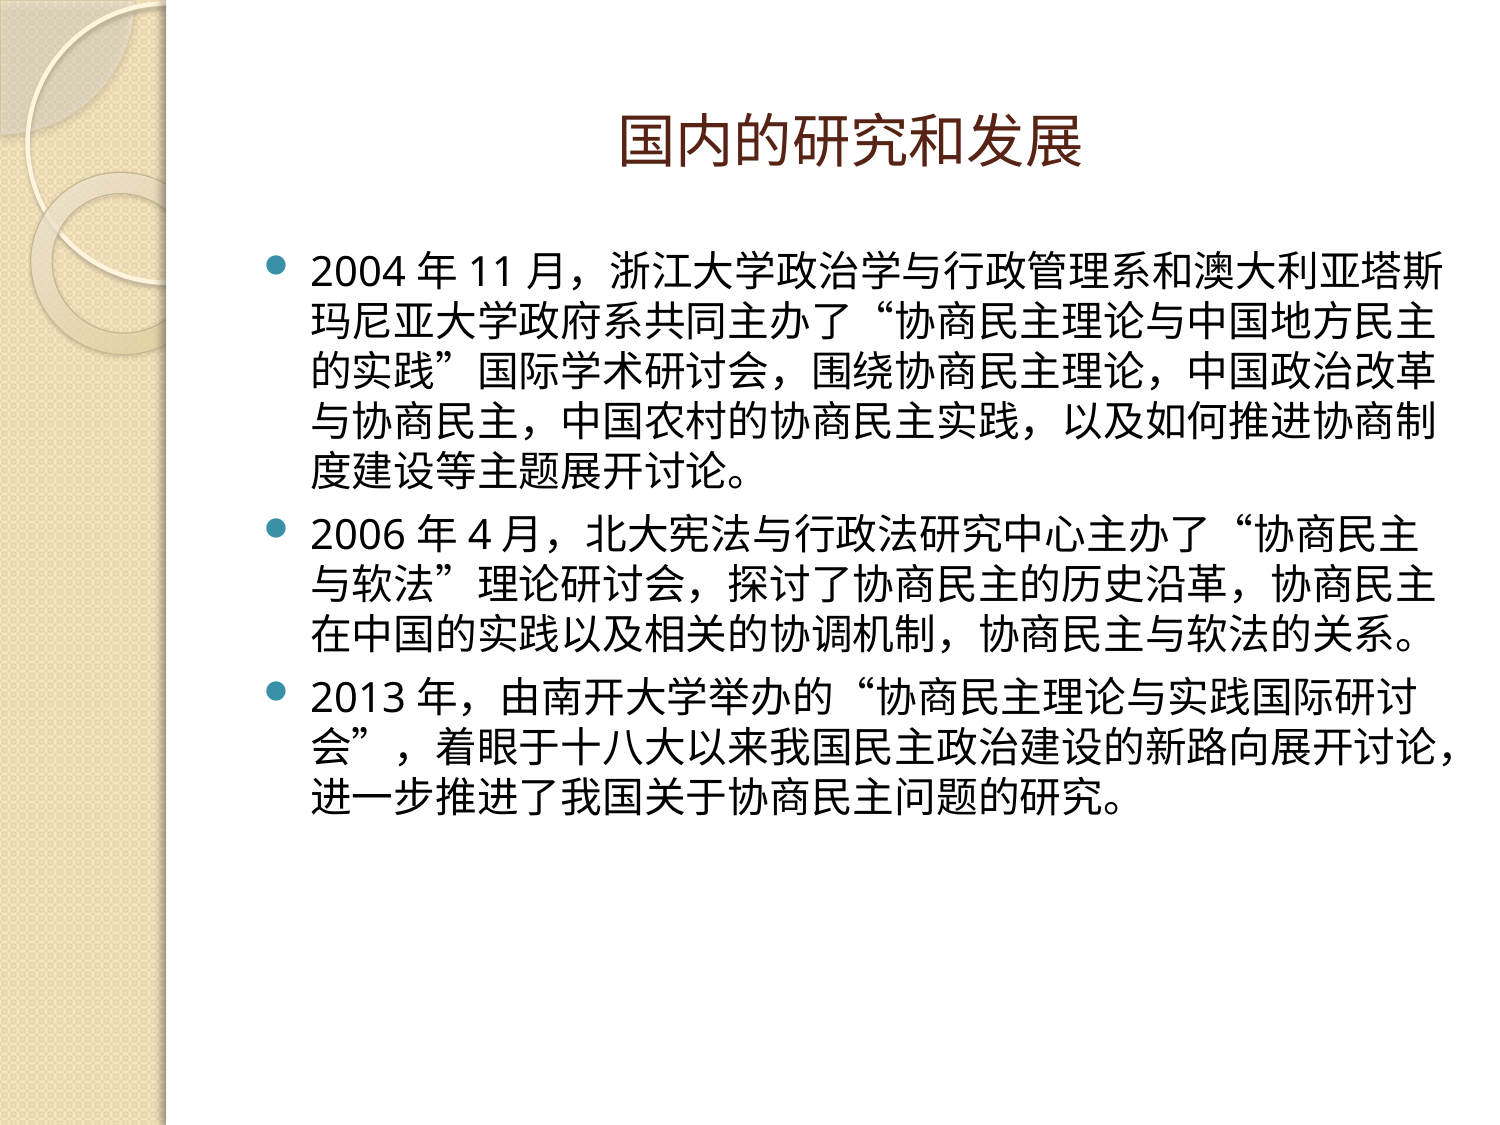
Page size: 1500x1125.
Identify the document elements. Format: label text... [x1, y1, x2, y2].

title 国内的研究和发展 [235, 45, 1466, 233]
list 2004年11月，浙江大学政治学与行政管理系和澳大利亚塔斯玛尼亚大学政府系共同主办了“协商民主理论与中国地方民主的实践”国际学术研讨会，围绕协商民主理论，中国政治改革与协商民主，中国农村的协商民主实践，以及如何推进协商制度建设等主题展开讨论。 2006年4月，北大宪法与行政法研究中心主办了“协商民主与软法”理论研讨会，探讨了协商民主的历史沿革，协商民主在中国的实践以及相关的协调机制，协商民主与软法的关系。 2013年，由南开大学举办的“协商民主理论与实践国际研讨会”，着眼于十八大以来我国民主政治建设的新路向展开讨论，进一步推进了我国关于协商民主问题的研究。 [235, 237, 1466, 1025]
